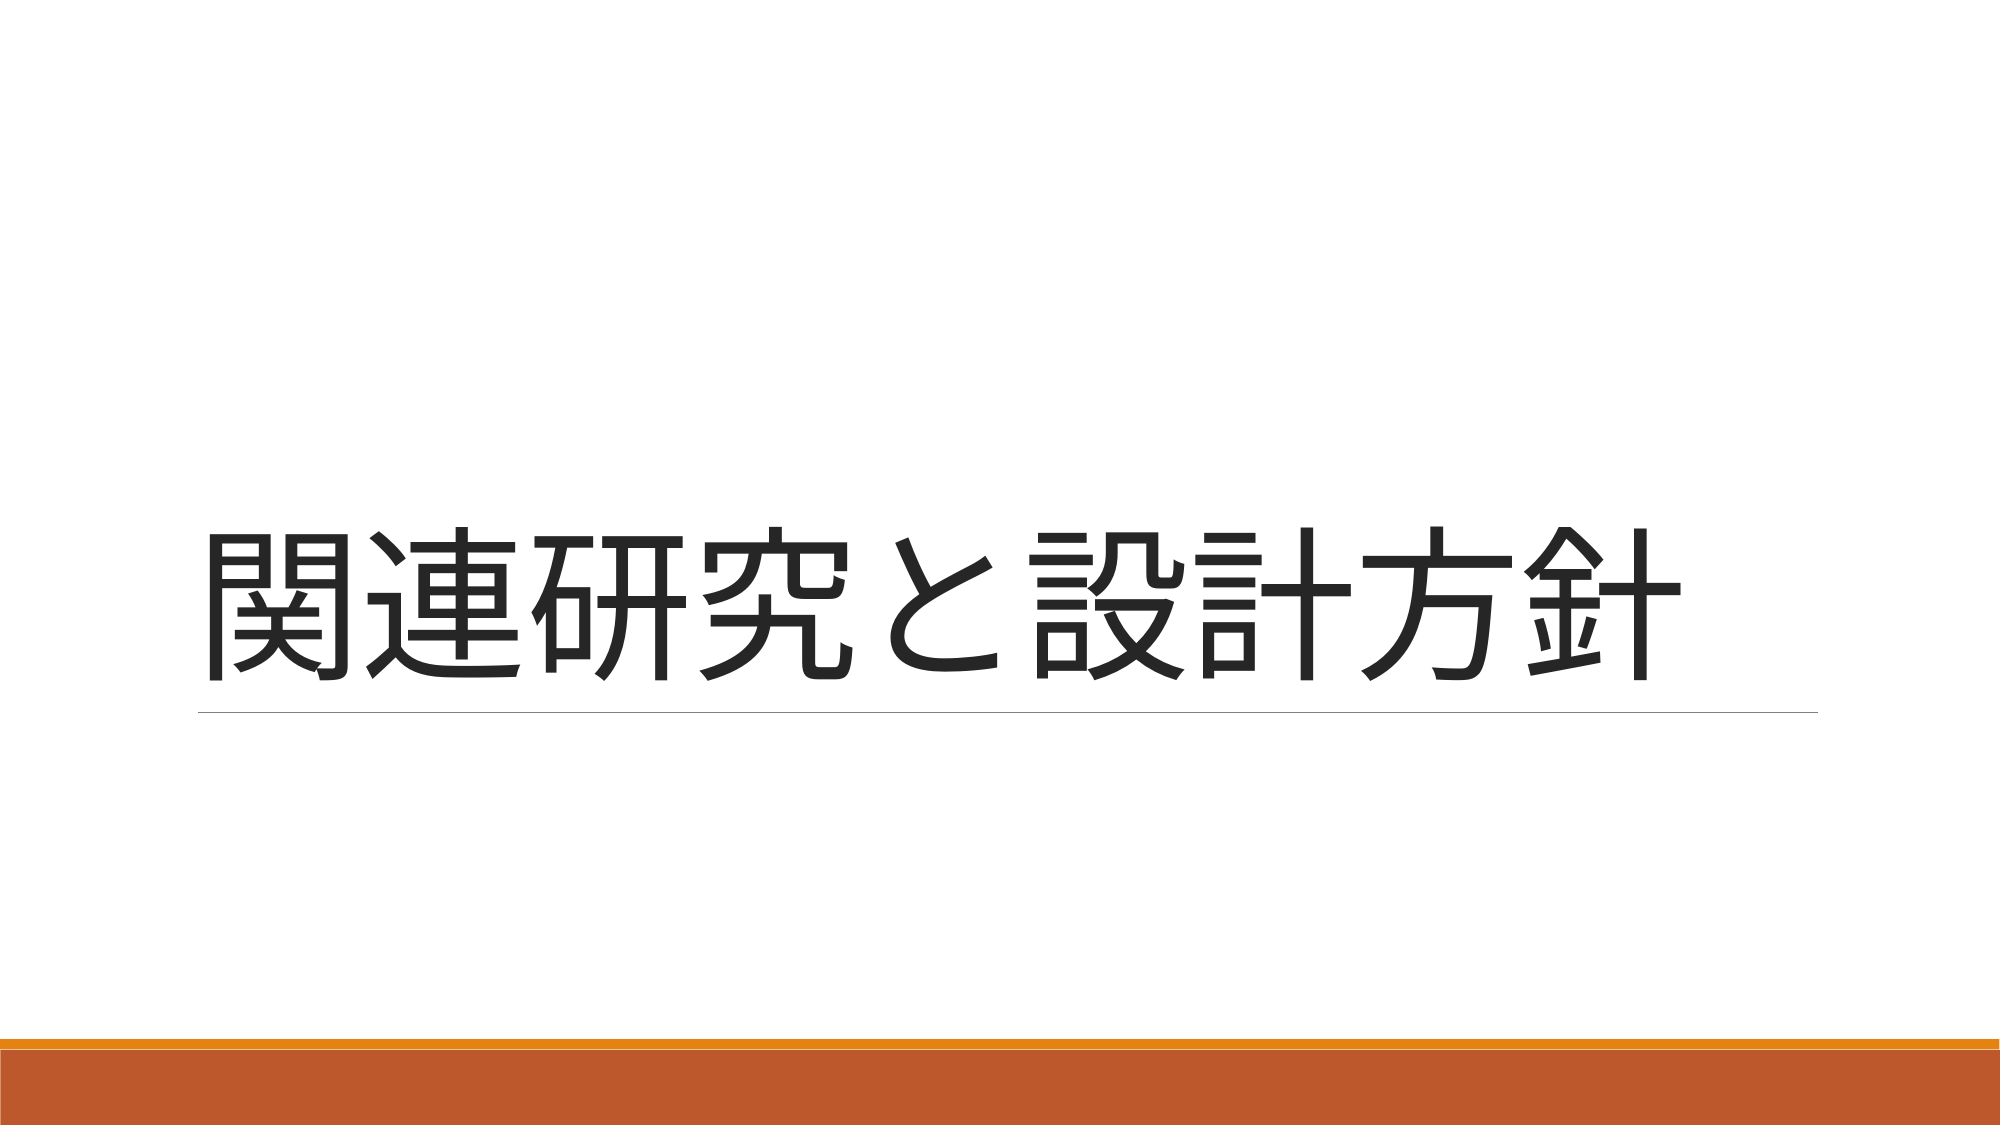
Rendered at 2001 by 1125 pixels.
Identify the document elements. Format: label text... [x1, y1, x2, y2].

title 関連研究と設計方針 [180, 124, 1830, 710]
